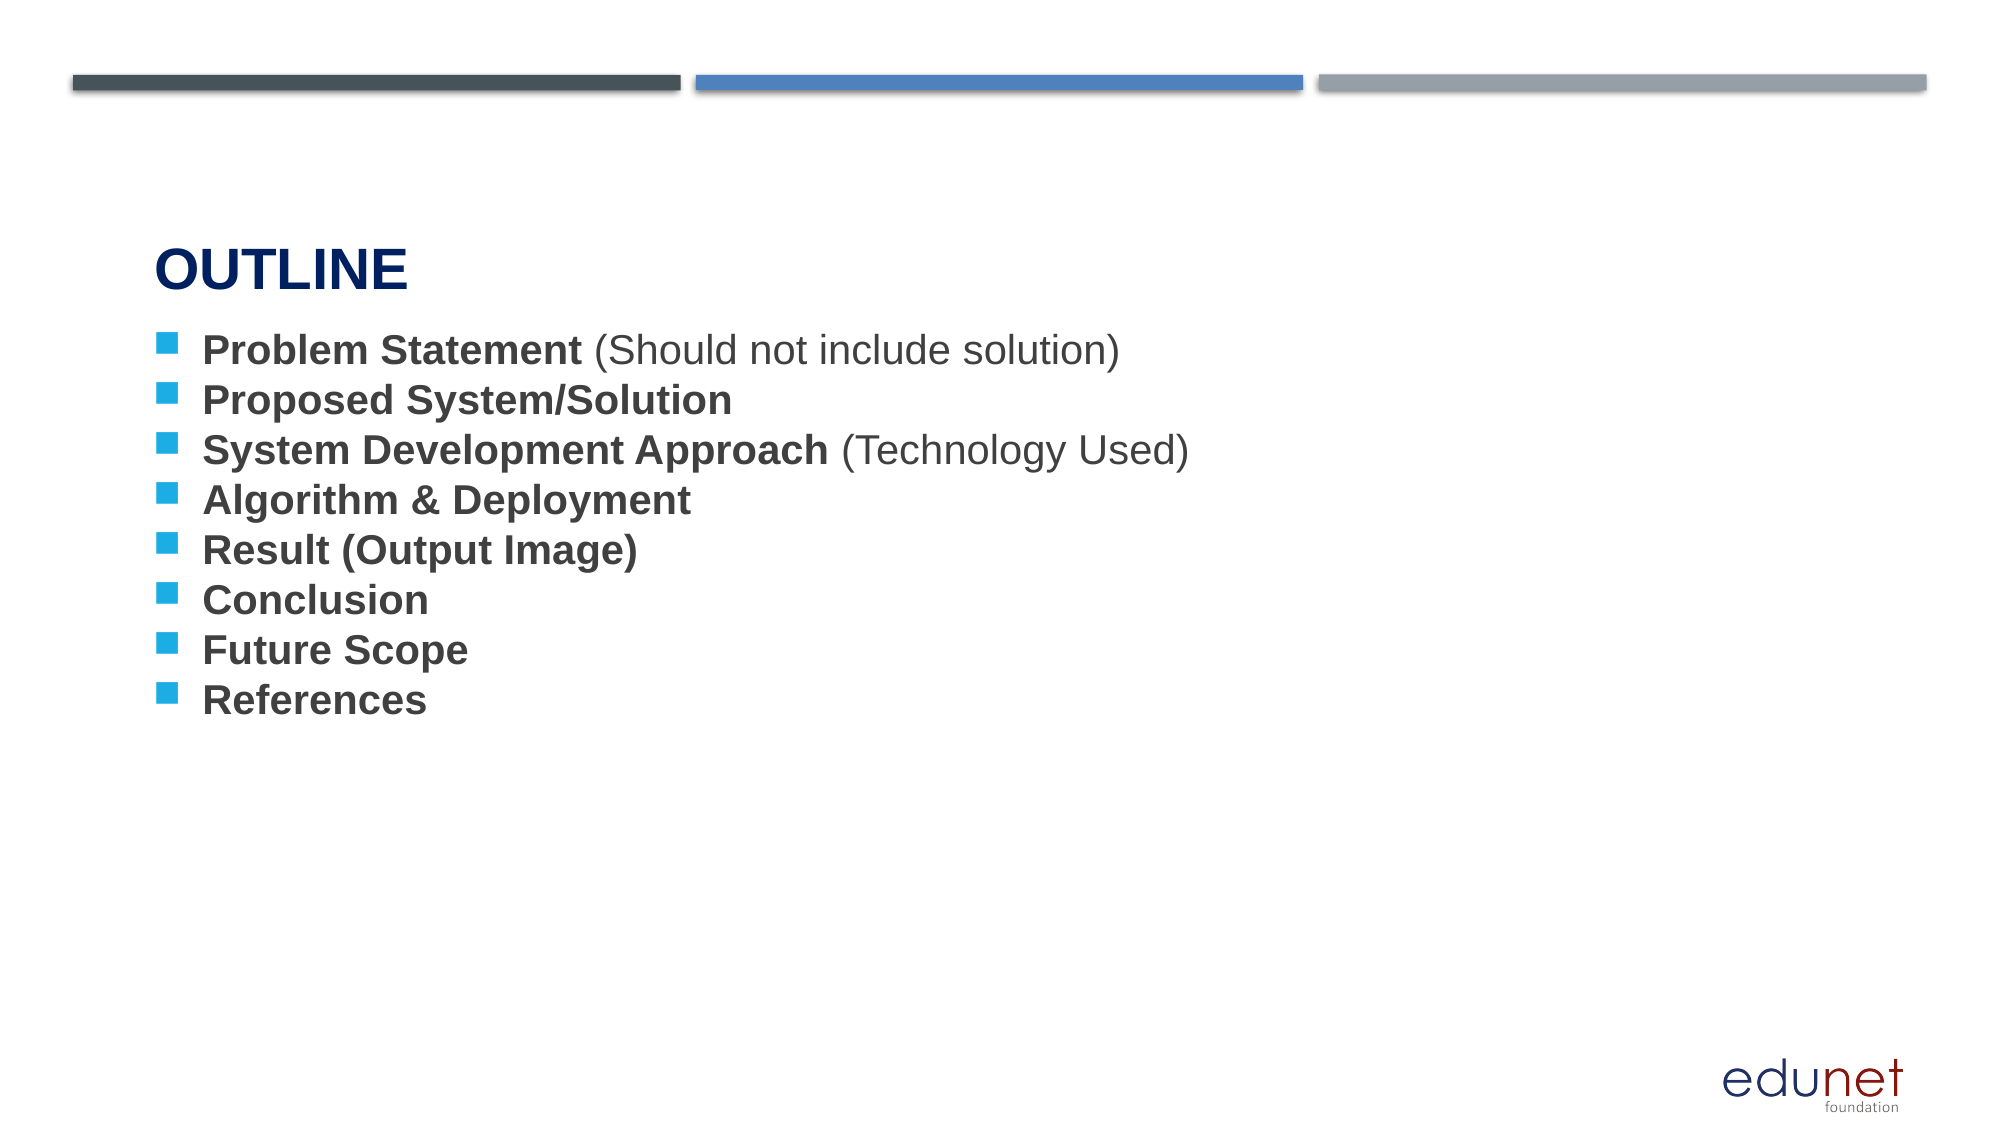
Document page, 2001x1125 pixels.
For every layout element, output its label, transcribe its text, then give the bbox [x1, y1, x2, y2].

text_box Problem Statement (Should not include solution) Proposed System/Solution System Development Approach (Technology Used) Algorithm & Deployment Result (Output Image) Conclusion Future Scope References [137, 265, 1945, 1125]
text_box OUTLINE [139, 91, 1865, 265]
